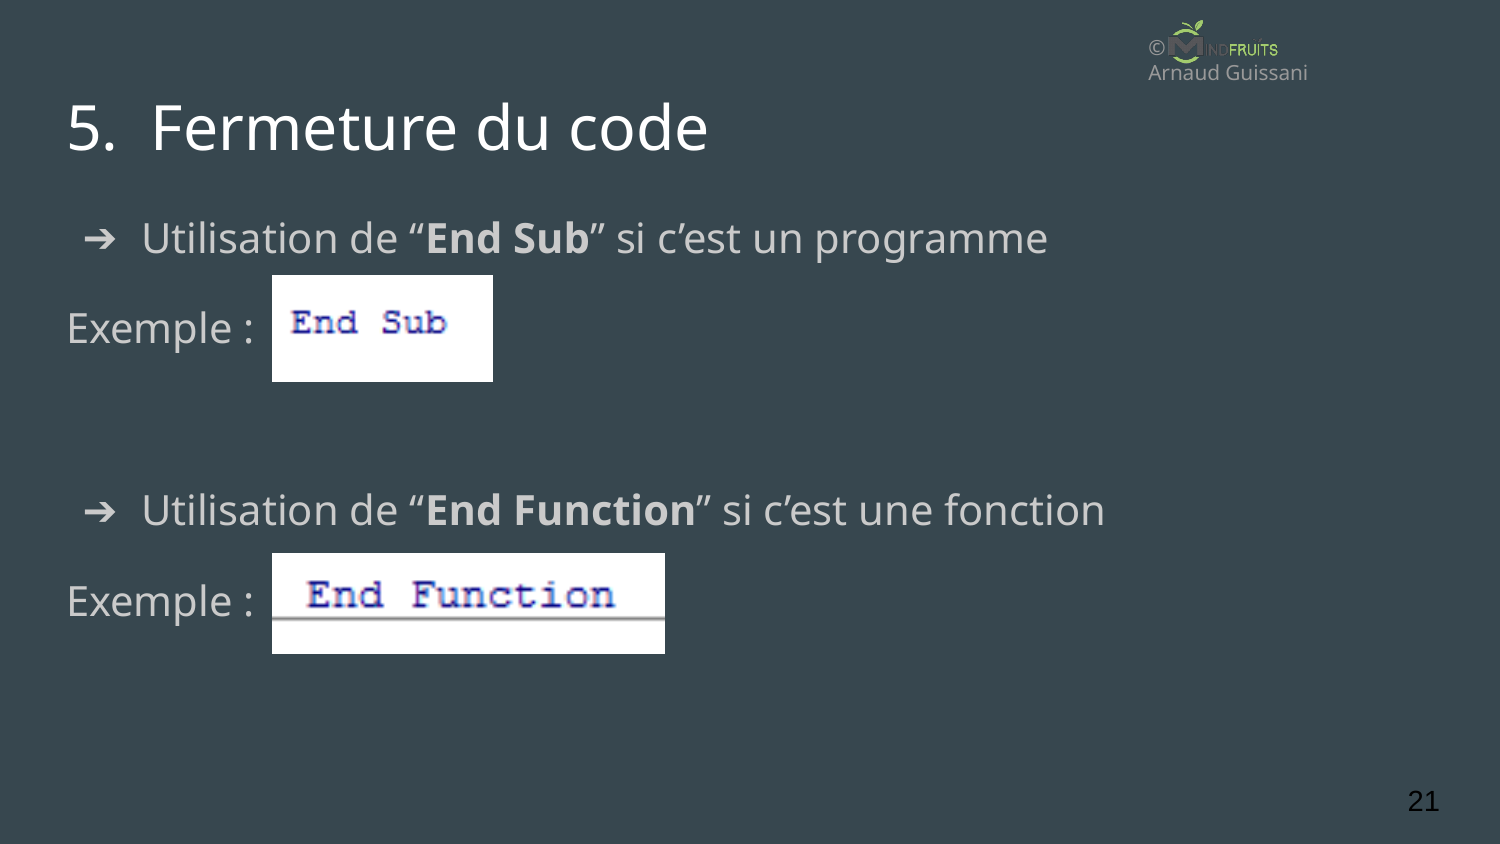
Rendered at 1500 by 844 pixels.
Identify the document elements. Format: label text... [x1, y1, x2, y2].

picture [1168, 19, 1279, 64]
title 5. Fermeture du code [51, 72, 1449, 167]
slide_number ‹#› [1392, 767, 1483, 833]
list Utilisation de “End Sub” si c’est un programme Exemple : Utilisation de “End Function” si c’est une fonction Exemple : [51, 189, 1199, 750]
picture [272, 275, 493, 383]
picture [272, 553, 665, 654]
